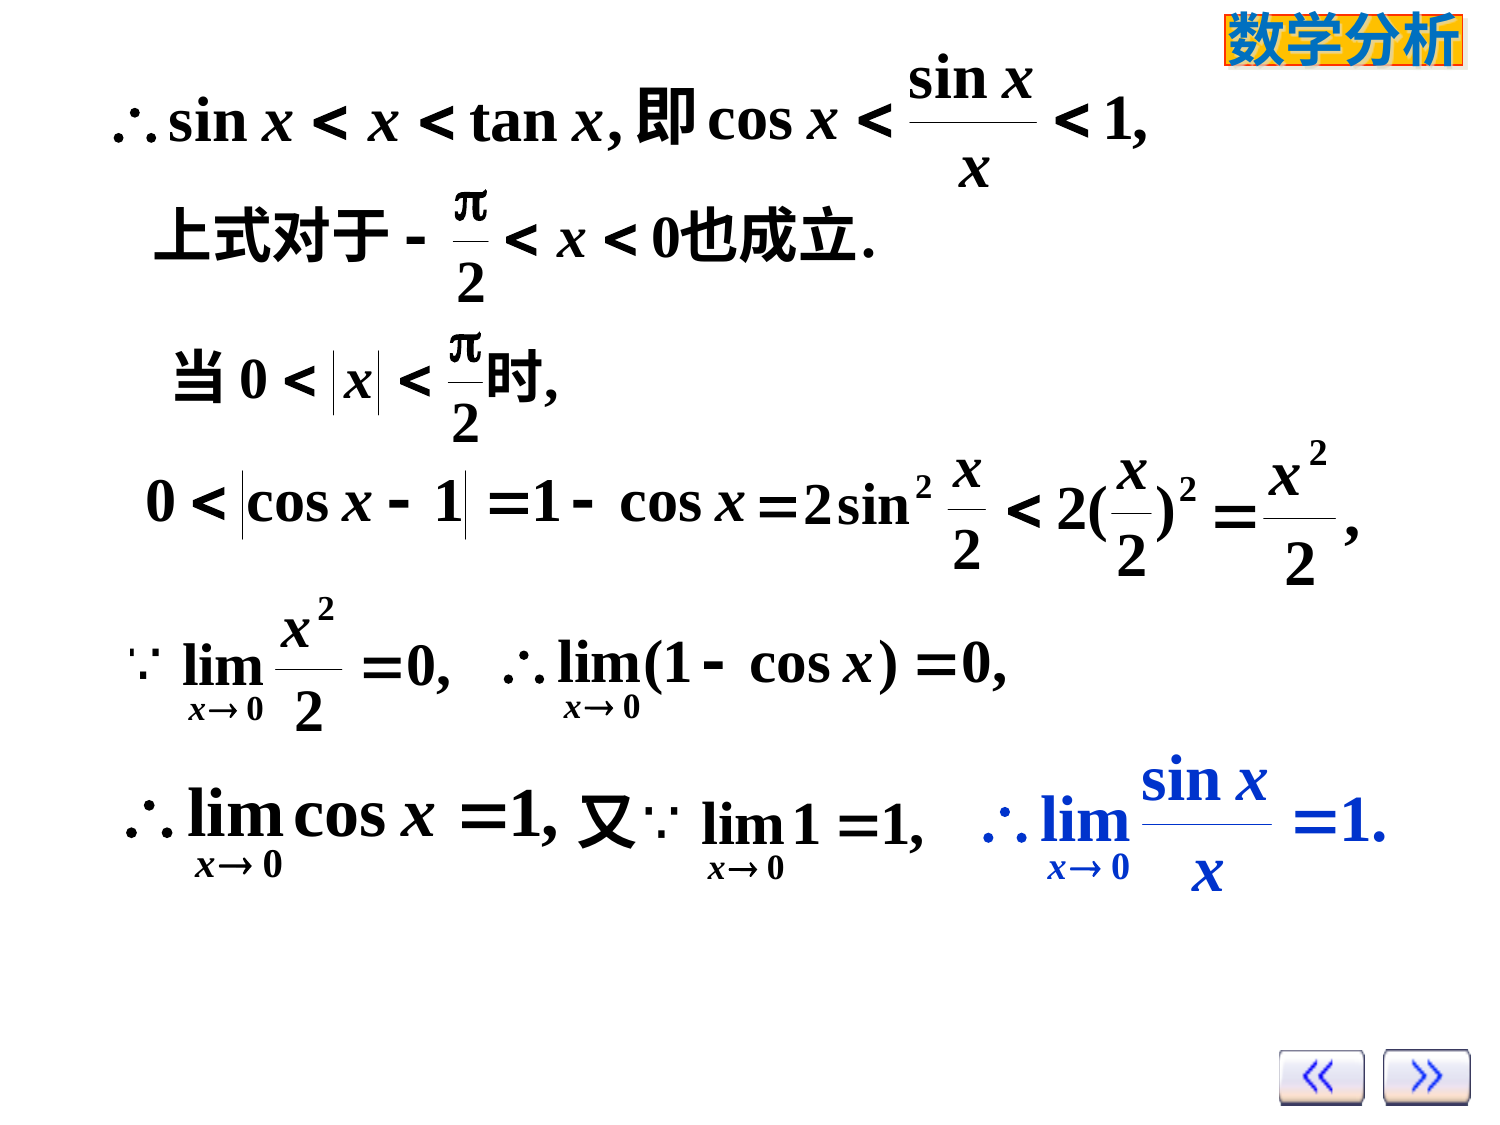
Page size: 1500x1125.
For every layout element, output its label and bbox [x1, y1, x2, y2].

text_box [750, 435, 991, 575]
text_box [574, 791, 928, 886]
text_box [1205, 429, 1364, 591]
text_box [983, 742, 1388, 898]
text_box [636, 42, 1152, 196]
text_box [125, 776, 562, 884]
text_box [143, 465, 745, 545]
text_box [171, 310, 562, 449]
text_box [130, 587, 455, 737]
picture [1279, 1050, 1365, 1106]
text_box [151, 167, 877, 308]
picture [1383, 1049, 1471, 1106]
text_box [503, 629, 1011, 724]
text_box [113, 92, 627, 162]
text_box [1003, 435, 1200, 582]
